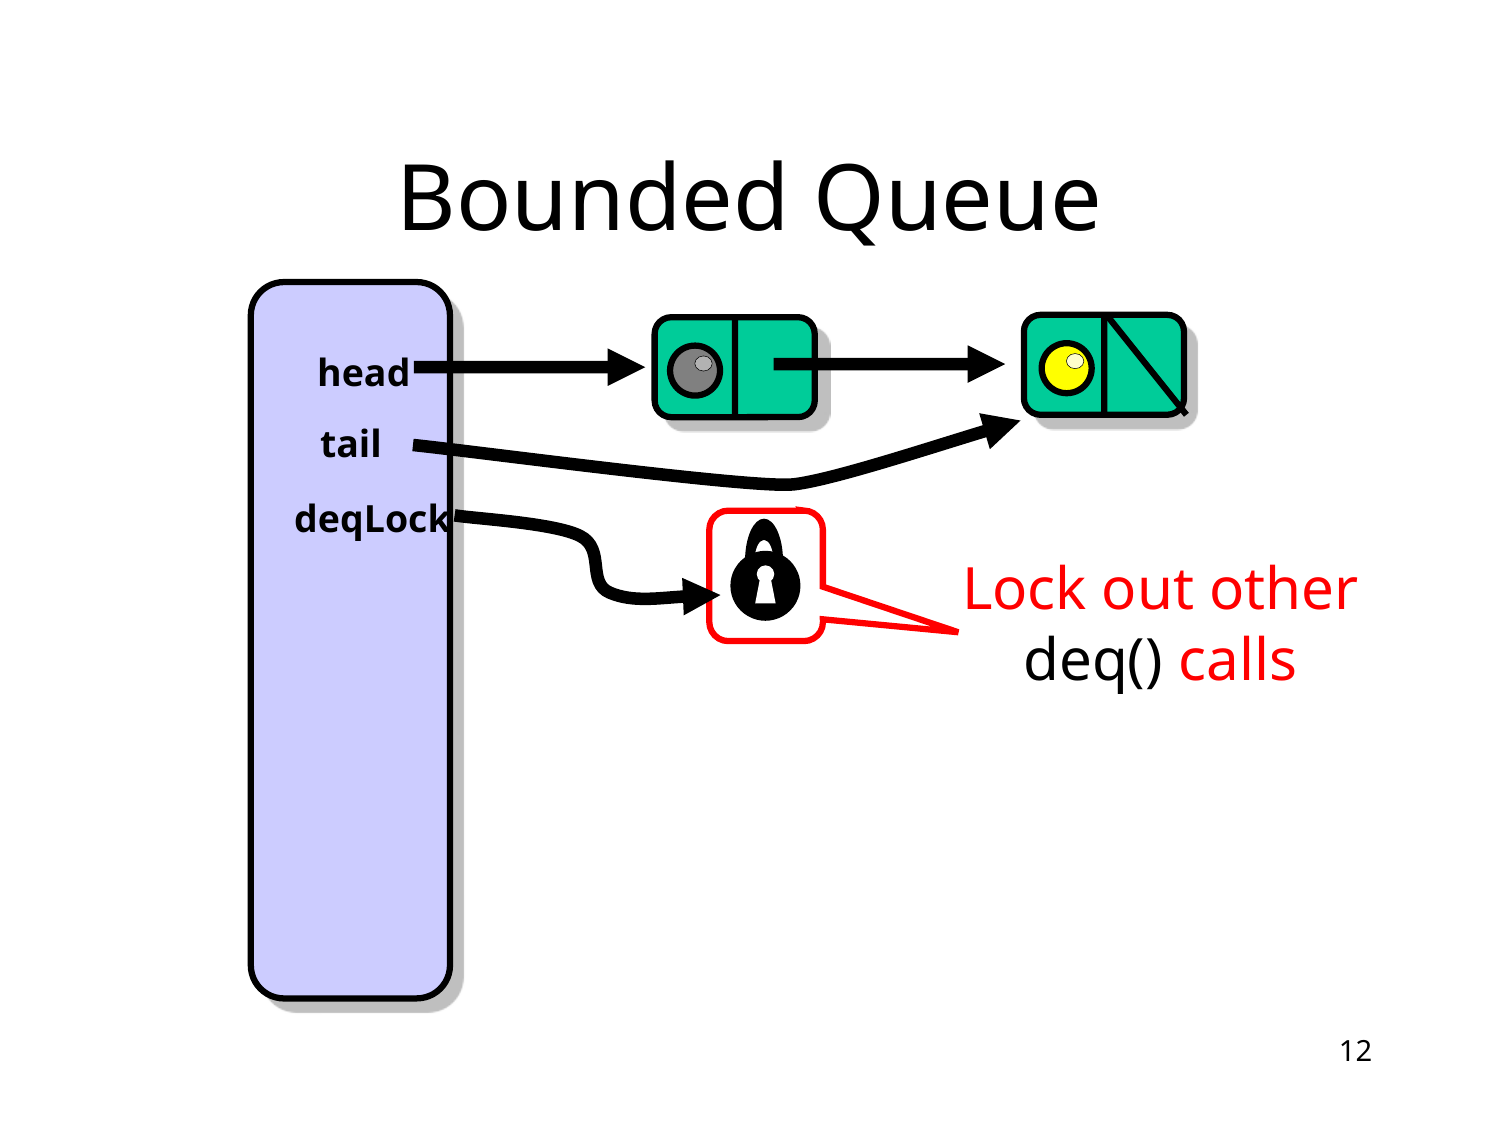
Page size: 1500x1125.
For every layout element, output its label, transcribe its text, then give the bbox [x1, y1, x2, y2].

text_box [426, 361, 646, 374]
text_box [454, 515, 721, 602]
title Bounded Queue [112, 99, 1388, 288]
text_box [250, 288, 451, 999]
text_box Lock out other deq() calls [903, 544, 1418, 699]
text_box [669, 345, 721, 396]
text_box deqLock [279, 487, 466, 548]
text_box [654, 316, 815, 418]
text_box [1041, 342, 1092, 394]
text_box [820, 357, 1006, 371]
text_box [709, 510, 903, 642]
text_box tail [305, 412, 397, 473]
text_box head [302, 341, 426, 401]
slide_number 12 [1074, 1024, 1388, 1101]
text_box [412, 417, 1021, 485]
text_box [730, 518, 801, 622]
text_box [1023, 314, 1185, 416]
